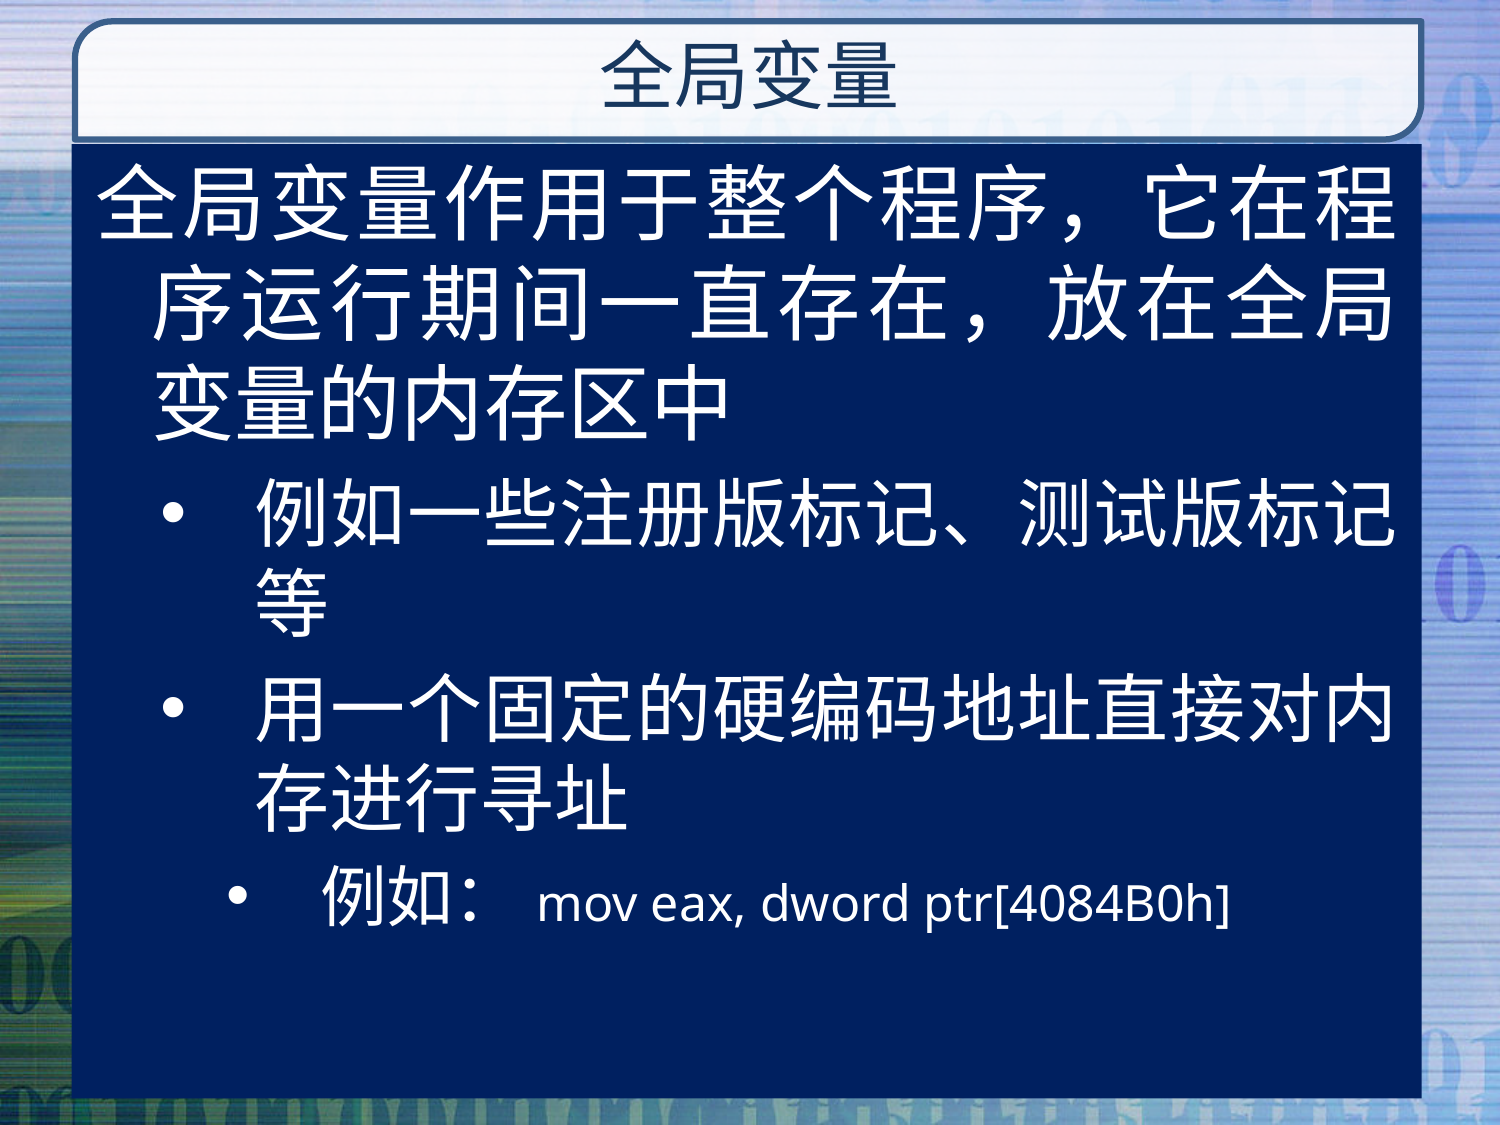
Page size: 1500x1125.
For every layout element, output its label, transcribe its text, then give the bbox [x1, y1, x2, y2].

title 全局变量 [76, 21, 1423, 135]
picture [0, 0, 1500, 1125]
list 全局变量作用于整个程序，它在程序运行期间一直存在，放在全局变量的内存区中 例如一些注册版标记、测试版标记等 用一个固定的硬编码地址直接对内存进行寻址 例如：mov eax, dword ptr[4084B0h] [71, 144, 1422, 1099]
